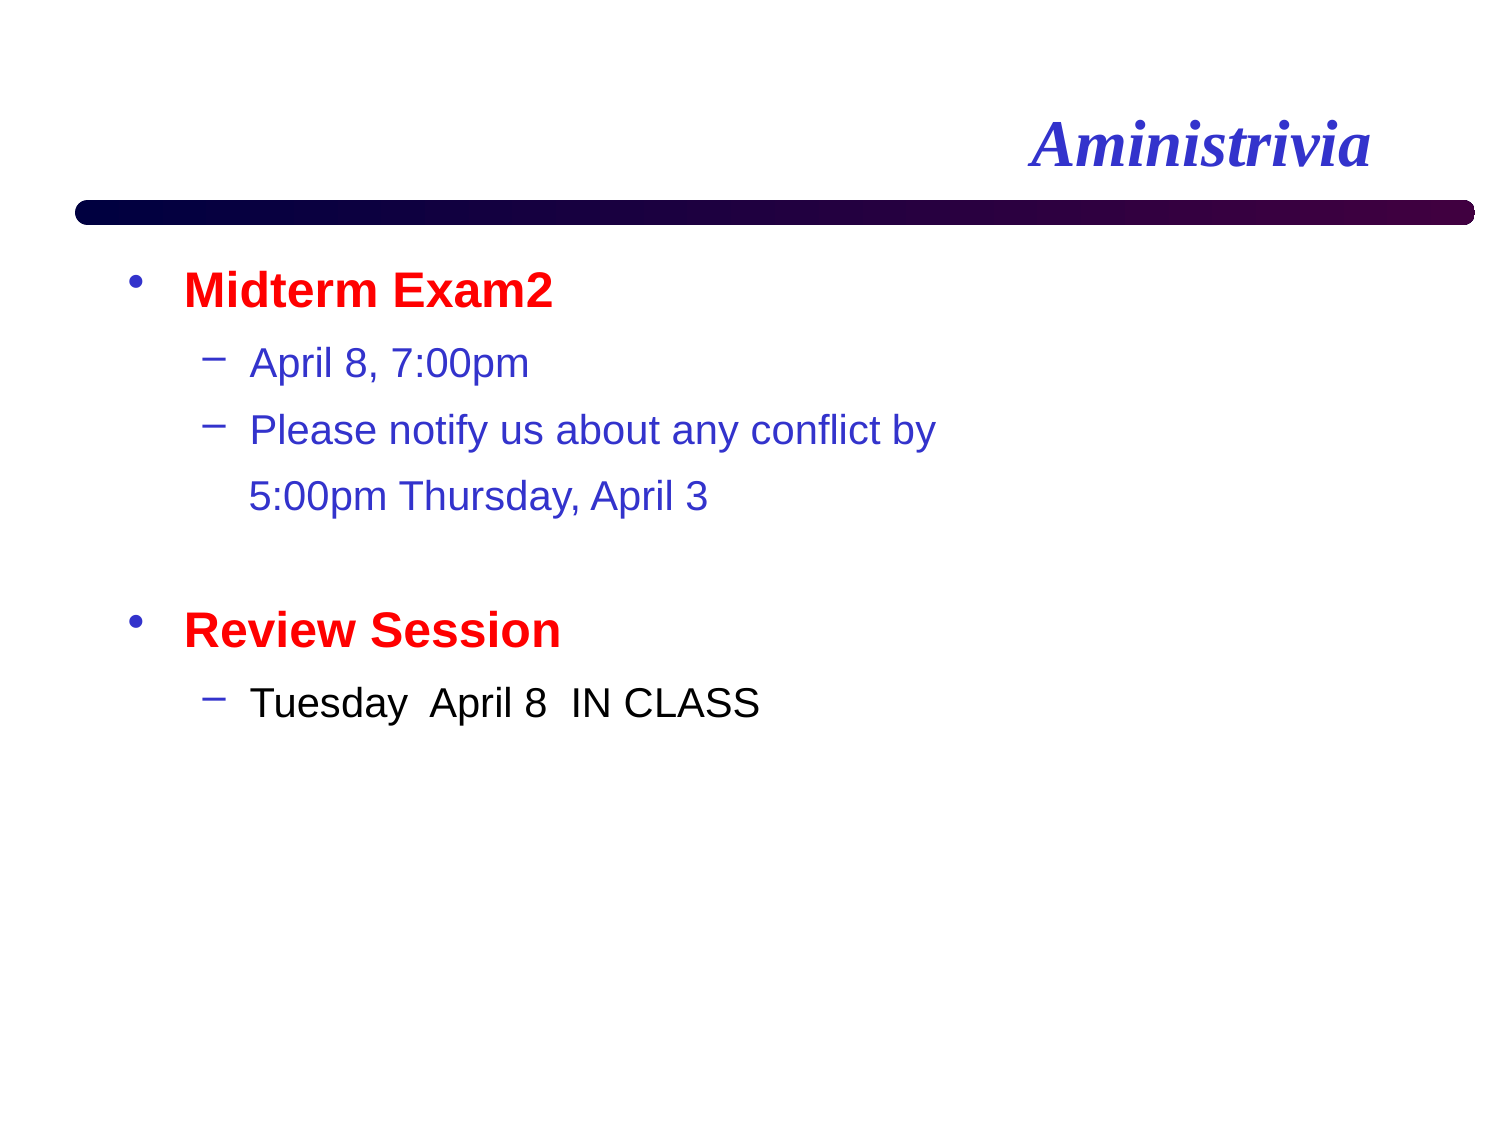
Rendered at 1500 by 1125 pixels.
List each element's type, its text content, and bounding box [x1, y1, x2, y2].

list Midterm Exam2 April 8, 7:00pm Please notify us about any conflict by 5:00pm Thursday, April 3 Review Session Tuesday April 8 IN CLASS [112, 249, 1388, 1026]
title Aministrivia [112, 37, 1388, 188]
